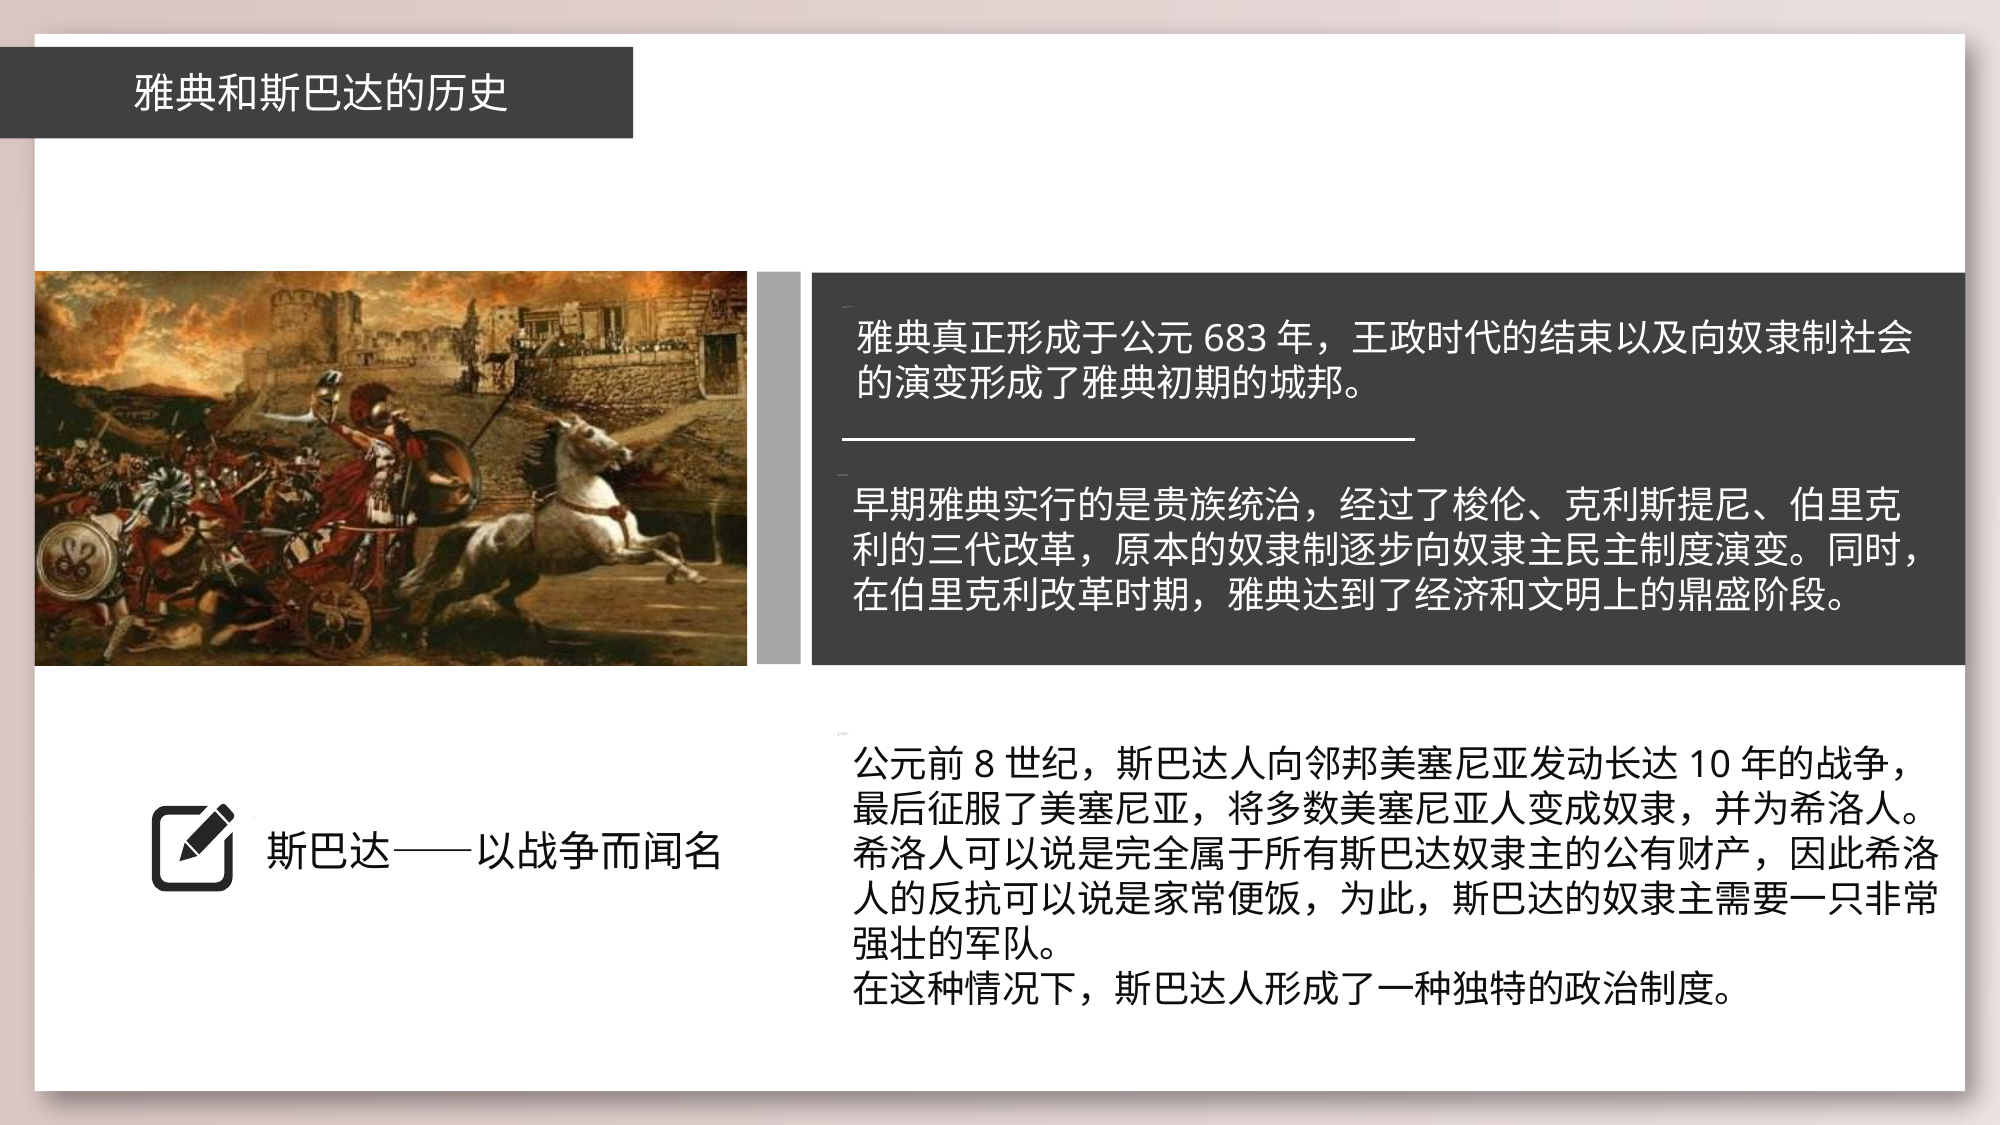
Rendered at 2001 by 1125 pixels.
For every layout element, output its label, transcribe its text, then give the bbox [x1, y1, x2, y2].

text_box [151, 805, 233, 892]
text_box [756, 271, 802, 665]
text_box [811, 272, 1966, 666]
text_box [179, 803, 235, 862]
text_box 公元前8世纪，斯巴达人向邻邦美塞尼亚发动长达10年的战争，最后征服了美塞尼亚，将多数美塞尼亚人变成奴隶，并为希洛人。 希洛人可以说是完全属于所有斯巴达奴隶主的公有财产，因此希洛人的反抗可以说是家常便饭，为此，斯巴达的奴隶主需要一只非常强壮的军队。 在这种情况下，斯巴达人形成了一种独特的政治制度。 [837, 732, 1964, 1053]
text_box 早期雅典实行的是贵族统治，经过了梭伦、克利斯提尼、伯里克利的三代改革，原本的奴隶制逐步向奴隶主民主制度演变。同时，在伯里克利改革时期，雅典达到了经济和文明上的鼎盛阶段。 [837, 474, 1933, 624]
text_box [34, 33, 1966, 1092]
text_box 雅典和斯巴达的历史 [34, 59, 610, 125]
picture [34, 271, 748, 666]
text_box 雅典真正形成于公元683年，王政时代的结束以及向奴隶制社会的演变形成了雅典初期的城邦。 [842, 306, 1966, 412]
text_box 斯巴达——以战争而闻名 [251, 817, 766, 883]
text_box [0, 46, 634, 139]
